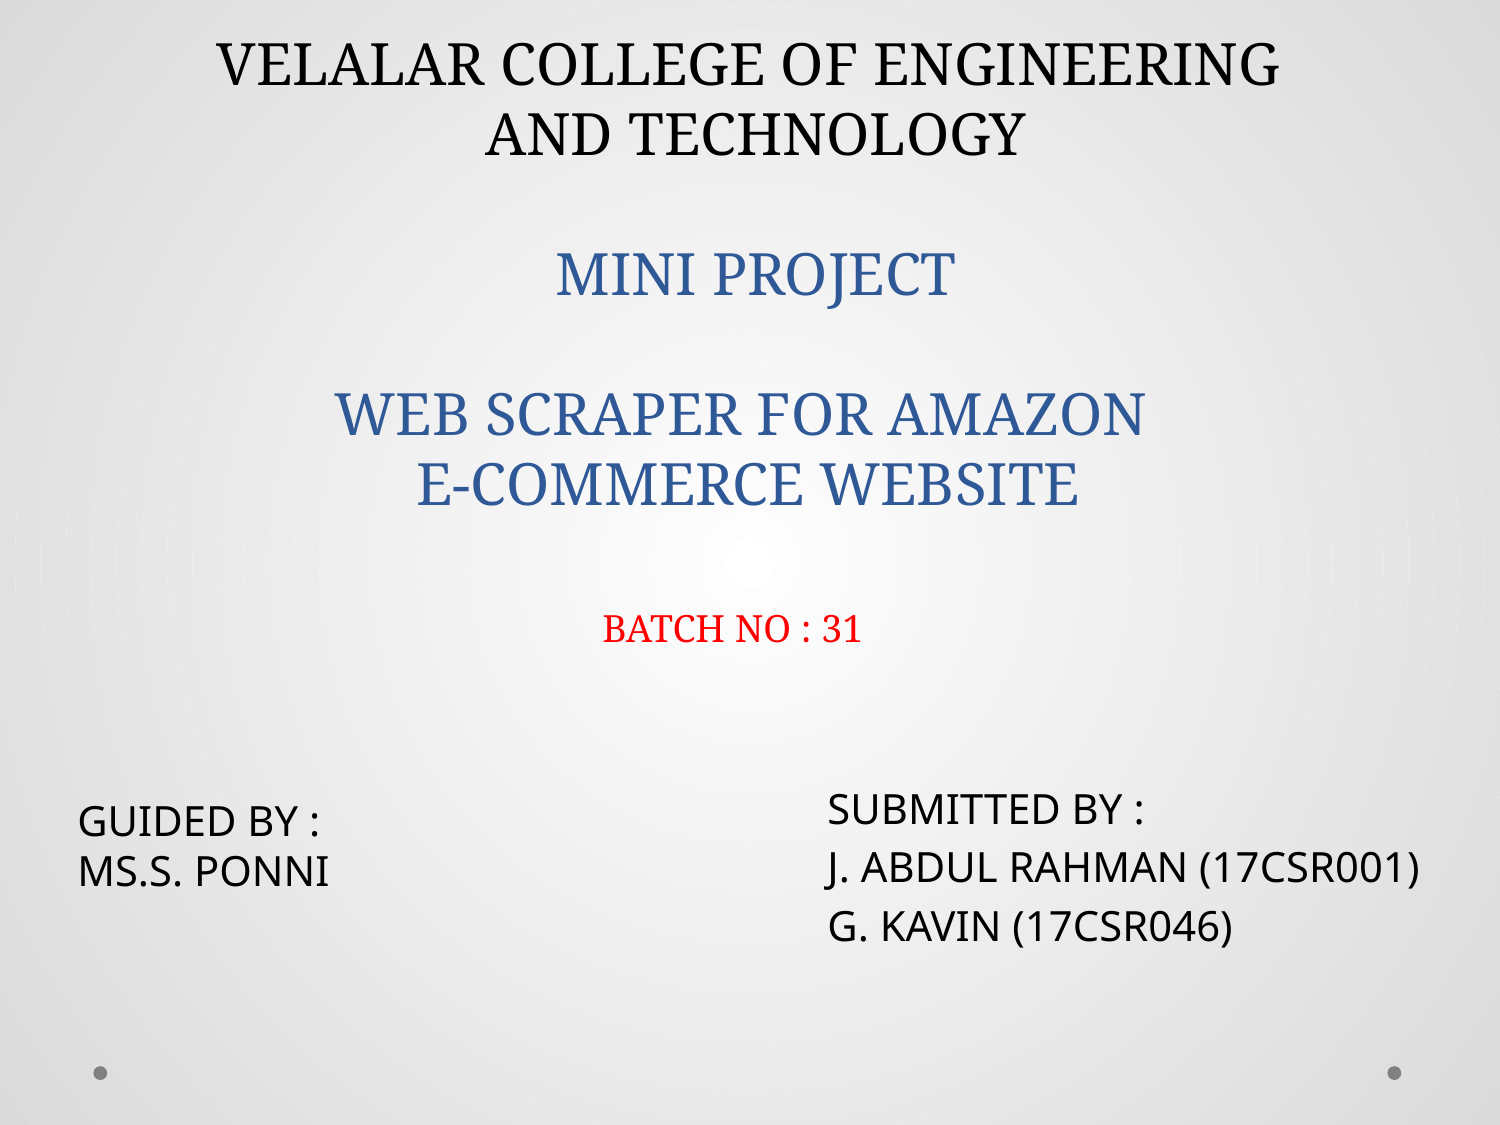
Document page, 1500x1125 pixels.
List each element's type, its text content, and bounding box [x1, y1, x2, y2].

subtitle SUBMITTED BY : J. ABDUL RAHMAN (17CSR001) G. KAVIN (17CSR046) [812, 774, 1500, 1038]
text_box BATCH NO : 31 [587, 597, 925, 657]
title VELALAR COLLEGE OF ENGINEERING AND TECHNOLOGY MINI PROJECT WEB SCRAPER FOR AMAZON E-COMMERCE WEBSITE [174, 62, 1338, 525]
text_box GUIDED BY : MS.S. PONNI [62, 787, 613, 1038]
